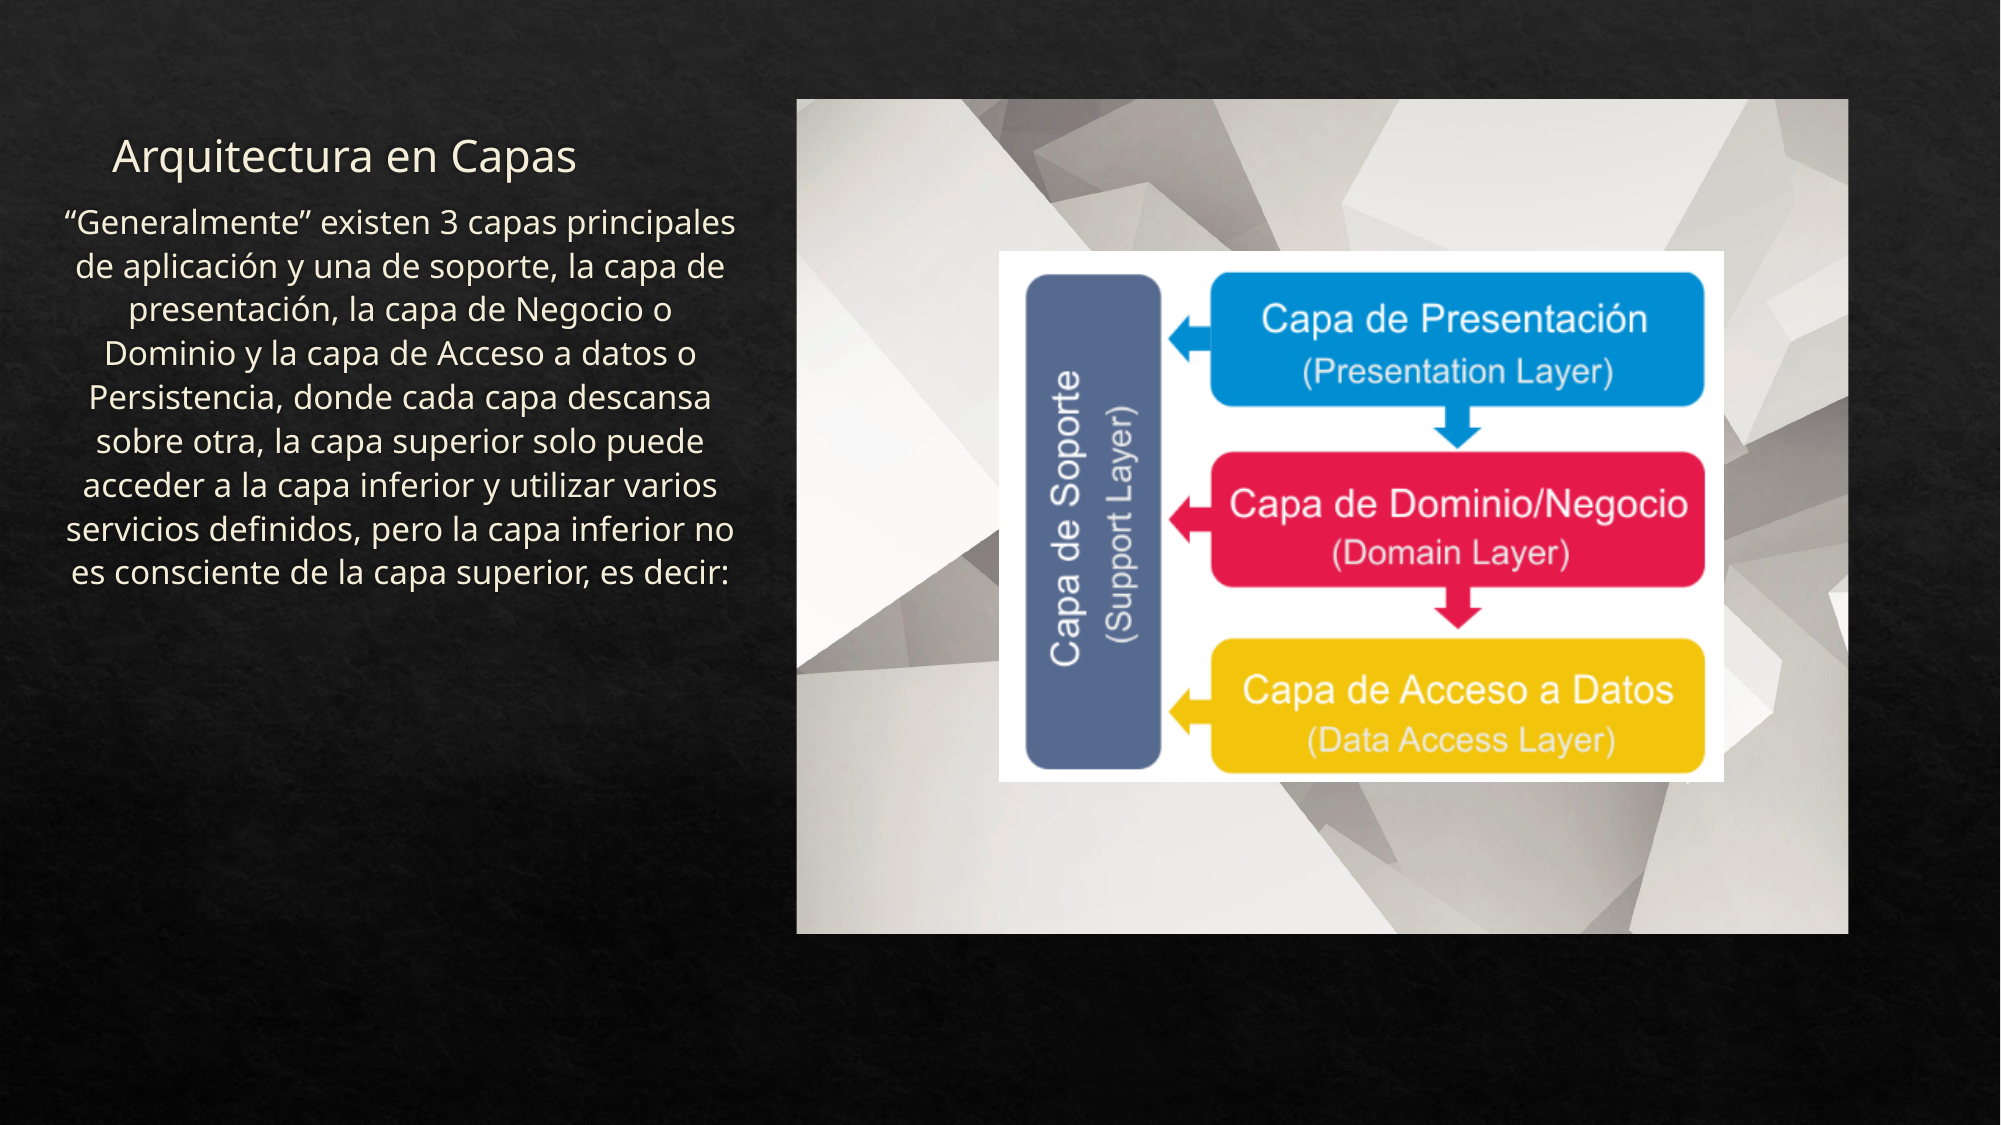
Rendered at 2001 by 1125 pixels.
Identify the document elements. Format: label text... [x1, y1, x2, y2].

list “Generalmente” existen 3 capas principales de aplicación y una de soporte, la capa de presentación, la capa de Negocio o Dominio y la capa de Acceso a datos o Persistencia, donde cada capa descansa sobre otra, la capa superior solo puede acceder a la capa inferior y utilizar varios servicios definidos, pero la capa inferior no es consciente de la capa superior, es decir: [43, 189, 758, 934]
picture [796, 99, 1849, 934]
title Arquitectura en Capas [43, 99, 758, 186]
